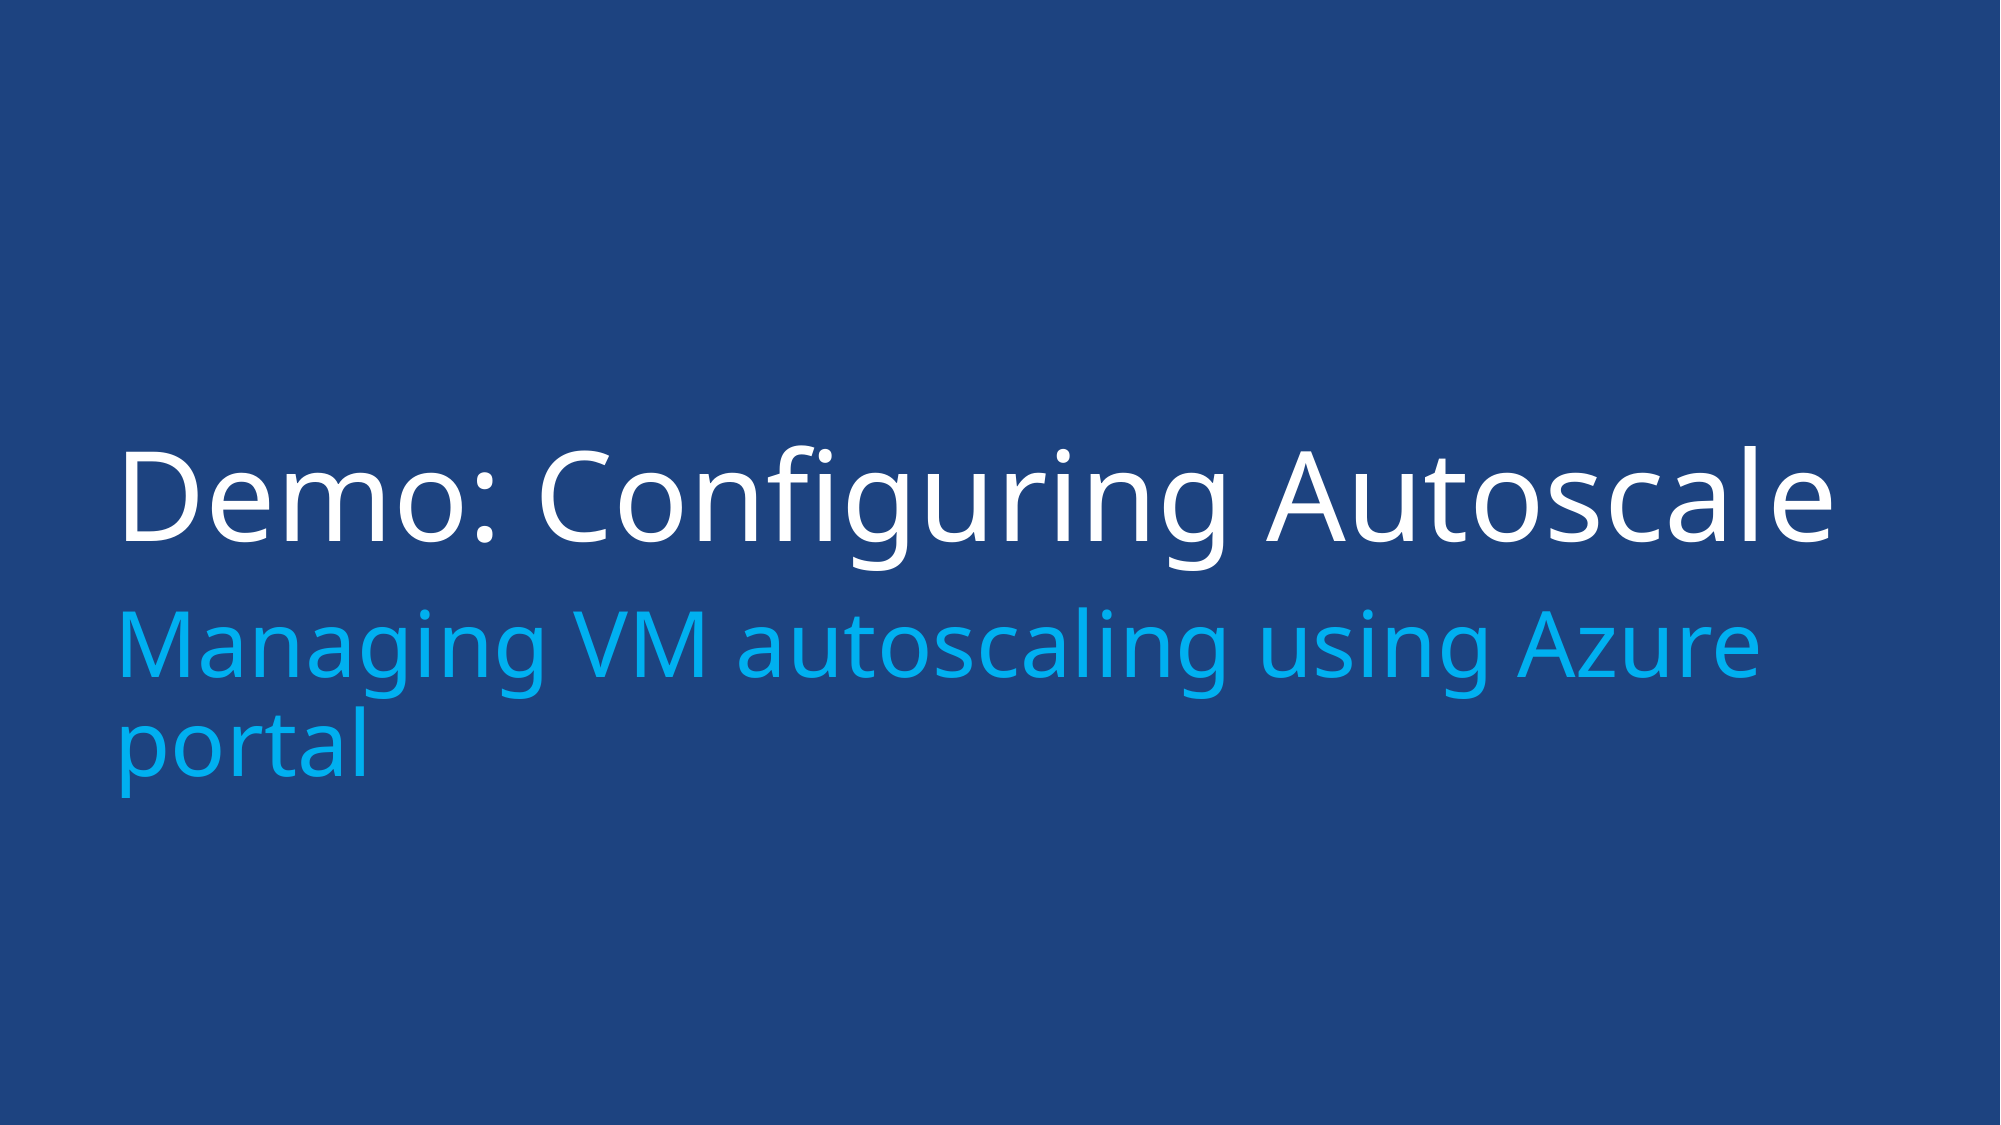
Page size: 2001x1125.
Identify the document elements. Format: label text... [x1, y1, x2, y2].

subtitle Managing VM autoscaling using Azure portal [99, 590, 1910, 863]
title Demo: Configuring Autoscale [99, 184, 1910, 576]
